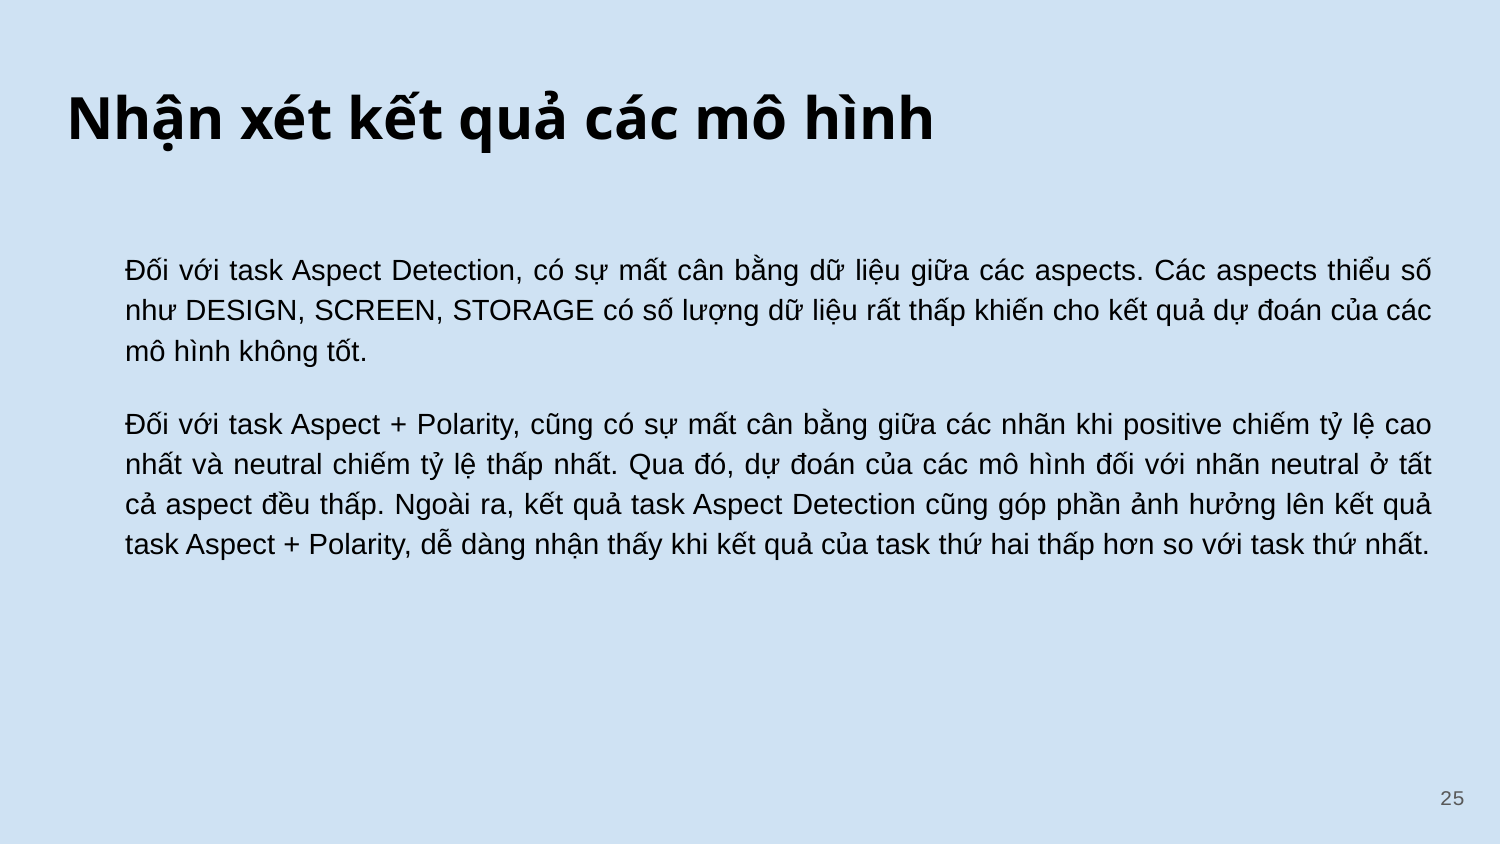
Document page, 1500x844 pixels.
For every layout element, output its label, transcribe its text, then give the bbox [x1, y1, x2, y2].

text_box Đối với task Aspect Detection, có sự mất cân bằng dữ liệu giữa các aspects. Các aspects thiểu số như DESIGN, SCREEN, STORAGE có số lượng dữ liệu rất thấp khiến cho kết quả dự đoán của các mô hình không tốt. Đối với task Aspect + Polarity, cũng có sự mất cân bằng giữa các nhãn khi positive chiếm tỷ lệ cao nhất và neutral chiếm tỷ lệ thấp nhất. Qua đó, dự đoán của các mô hình đối với nhãn neutral ở tất cả aspect đều thấp. Ngoài ra, kết quả task Aspect Detection cũng góp phần ảnh hưởng lên kết quả task Aspect + Polarity, dễ dàng nhận thấy khi kết quả của task thứ hai thấp hơn so với task thứ nhất. [110, 231, 1449, 576]
slide_number ‹#› [1389, 764, 1480, 830]
title Nhận xét kết quả các mô hình [51, 66, 1449, 161]
